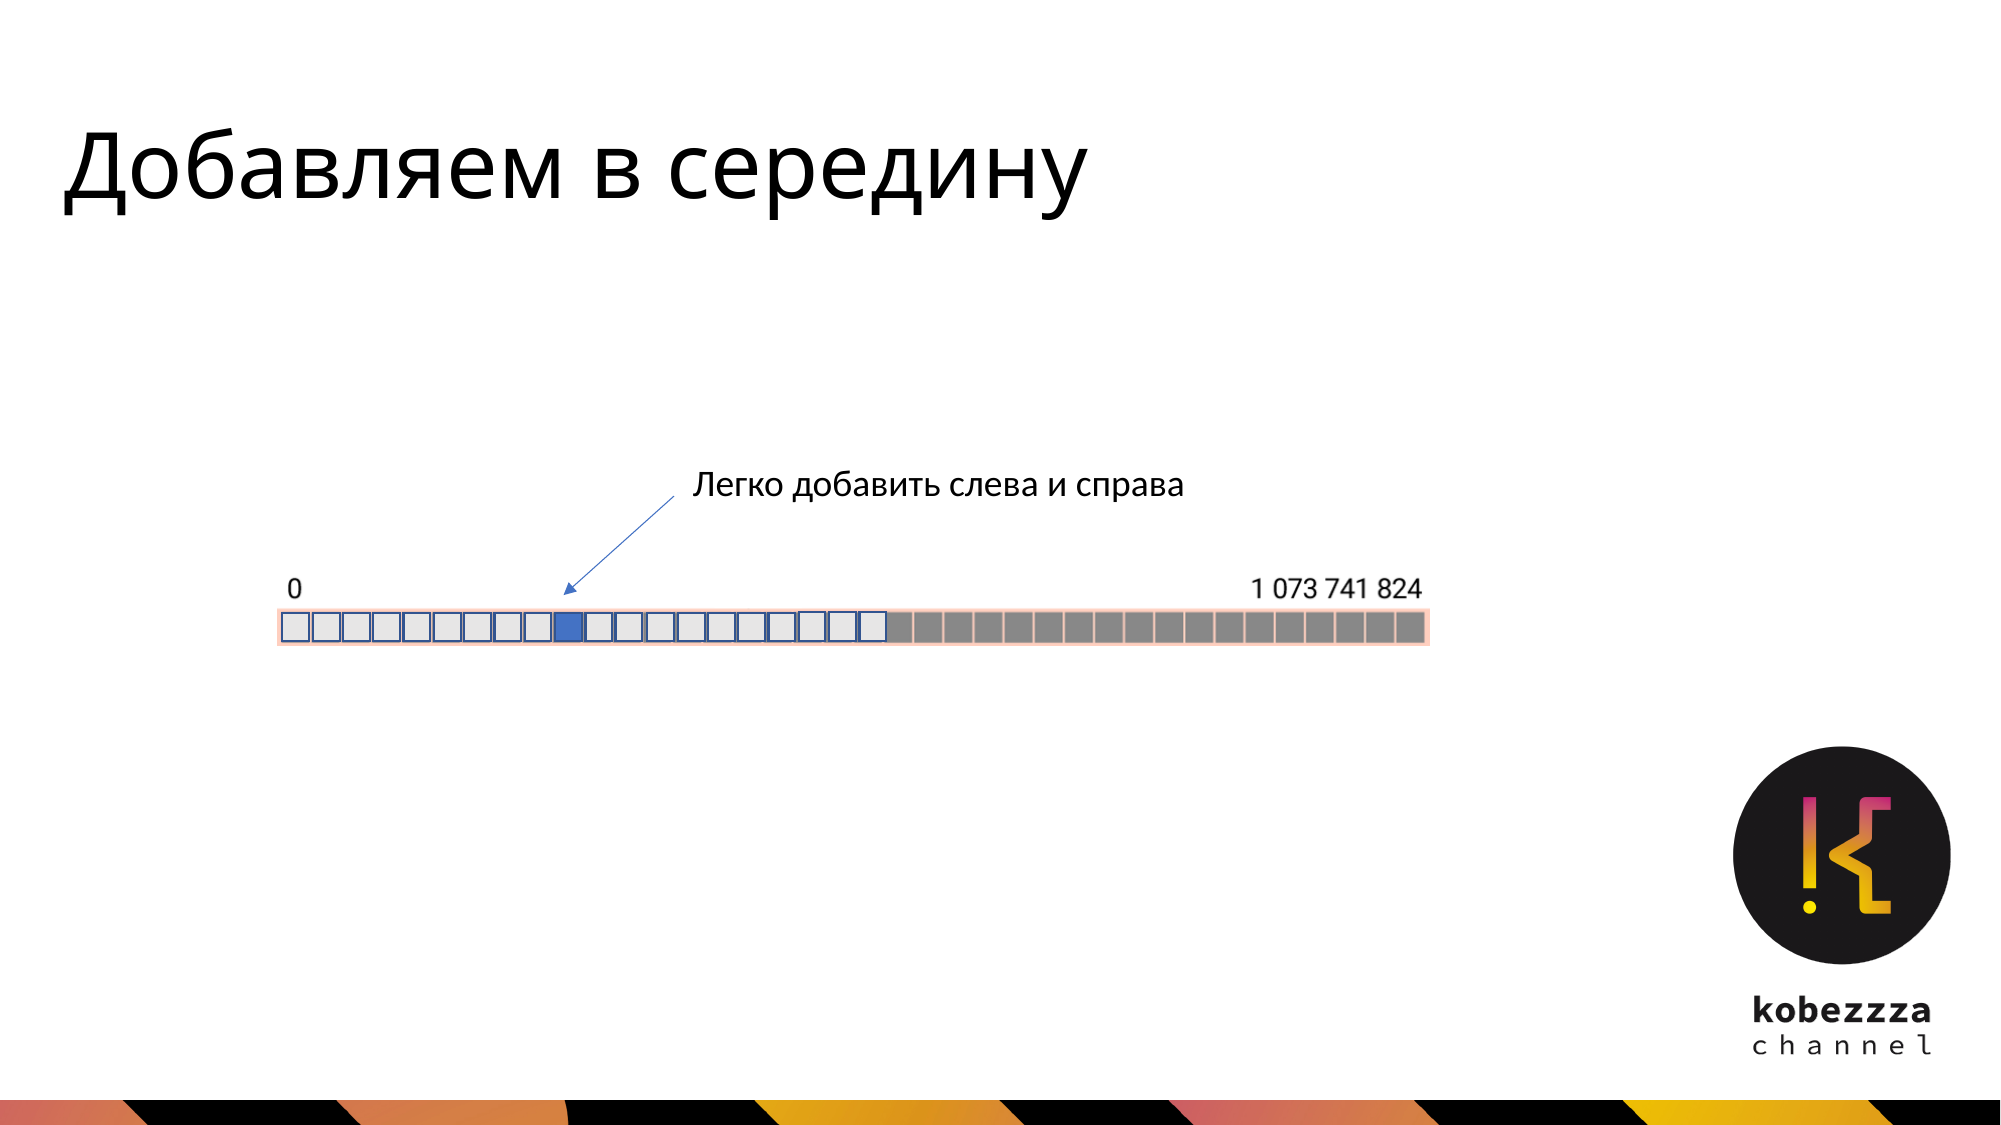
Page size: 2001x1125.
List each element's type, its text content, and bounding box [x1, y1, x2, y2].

picture [0, 0, 2001, 1125]
text_box Легко добавить слева и справа [677, 451, 1201, 512]
title Добавляем в середину [49, 59, 1913, 278]
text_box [563, 496, 674, 596]
